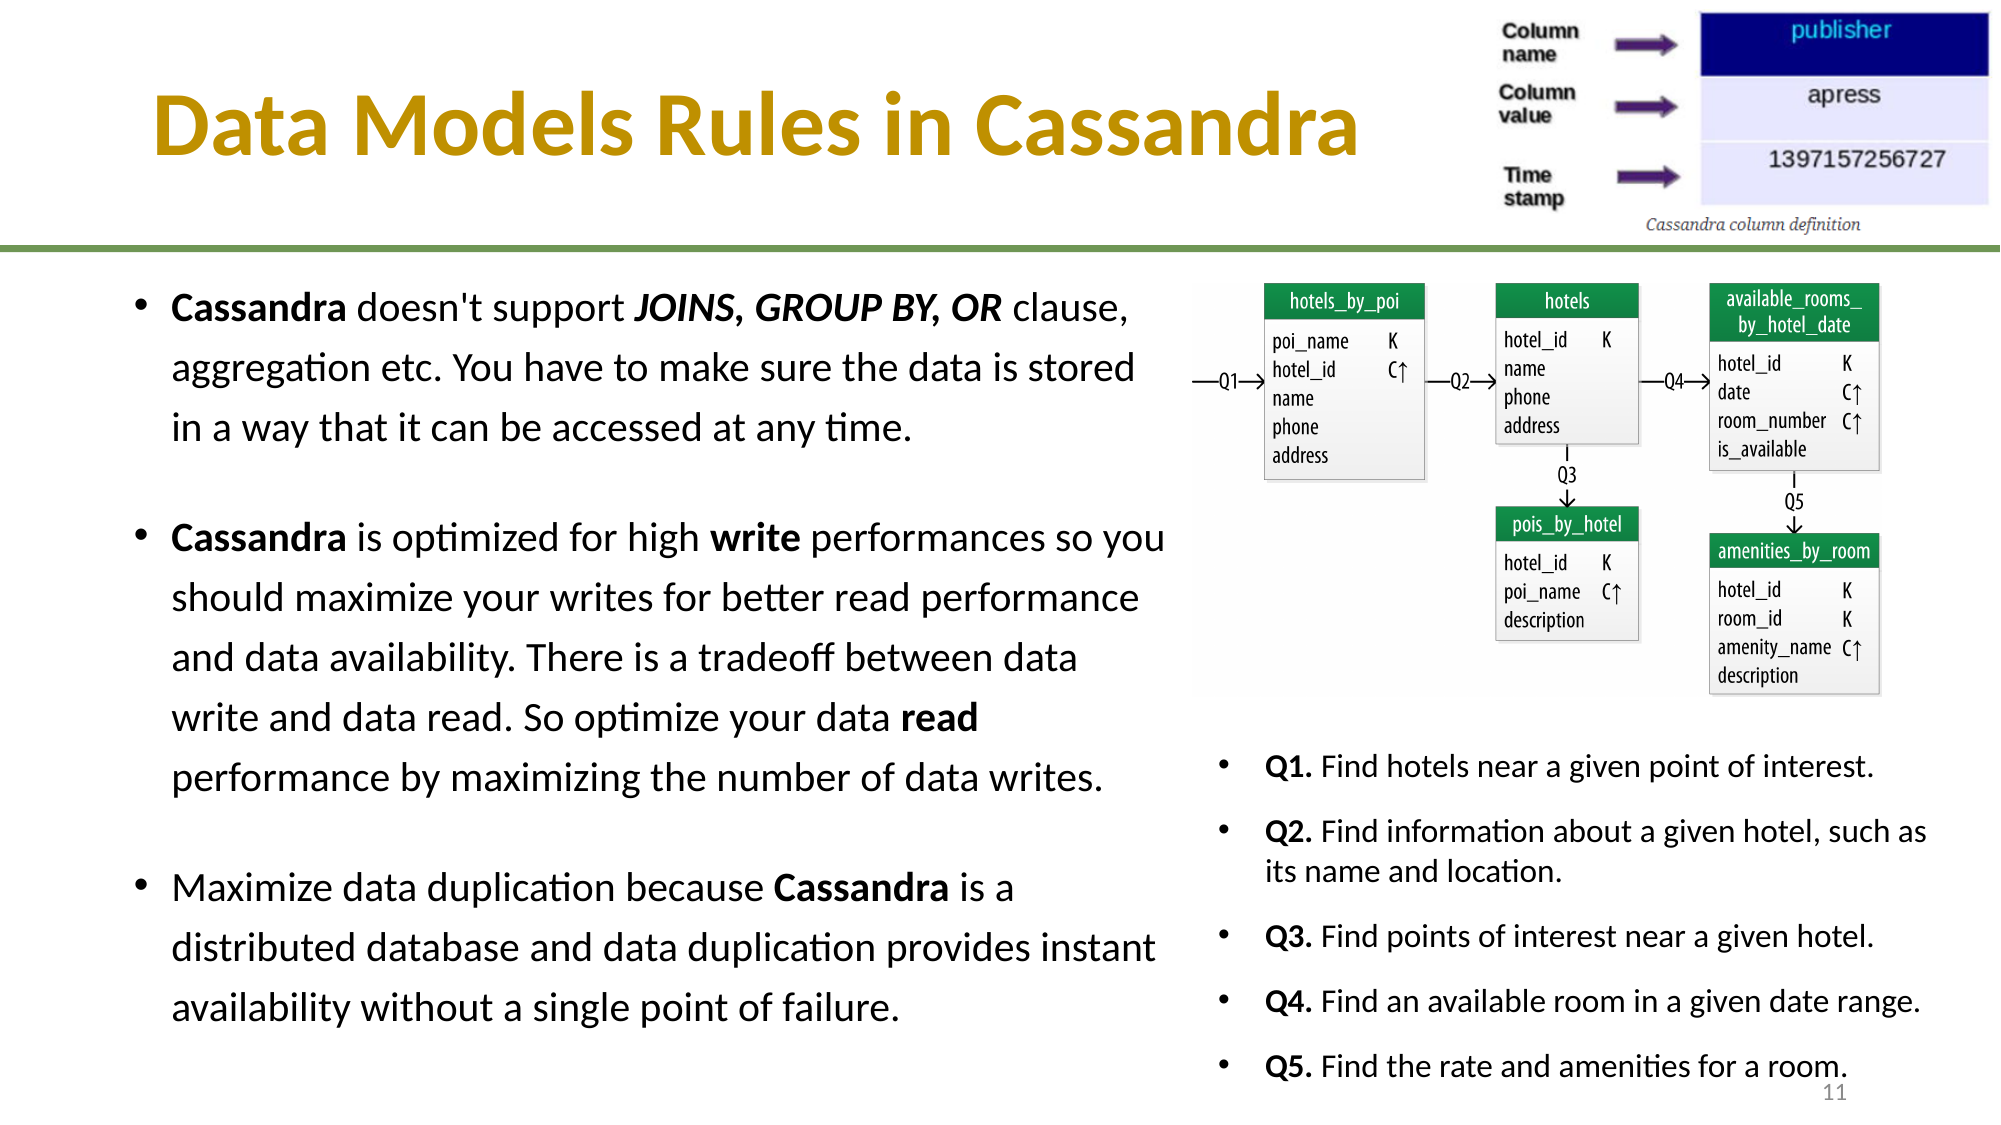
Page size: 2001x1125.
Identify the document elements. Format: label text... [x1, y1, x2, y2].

title Data Models Rules in Cassandra [137, 16, 1430, 234]
slide_number 11 [1412, 1092, 1863, 1120]
picture [1488, 4, 2000, 238]
text_box Q1. Find hotels near a given point of interest. Q2. Find information about a given hotel, such as its name and location. Q3. Find points of interest near a given hotel. Q4. Find an available room in a given date range. Q5. Find the rate and amenities for a room. [1203, 736, 1972, 1092]
list Cassandra doesn't support JOINS, GROUP BY, OR clause, aggregation etc. You have to make sure the data is stored in a way that it can be accessed at any time. Cassandra is optimized for high write performances so you should maximize your writes for better read performance and data availability. There is a tradeoff between data write and data read. So optimize your data read performance by maximizing the number of data writes. Maximize data duplication because Cassandra is a distributed database and data duplication provides instant availability without a single point of failure. [118, 261, 1183, 1125]
picture [1192, 283, 1882, 697]
